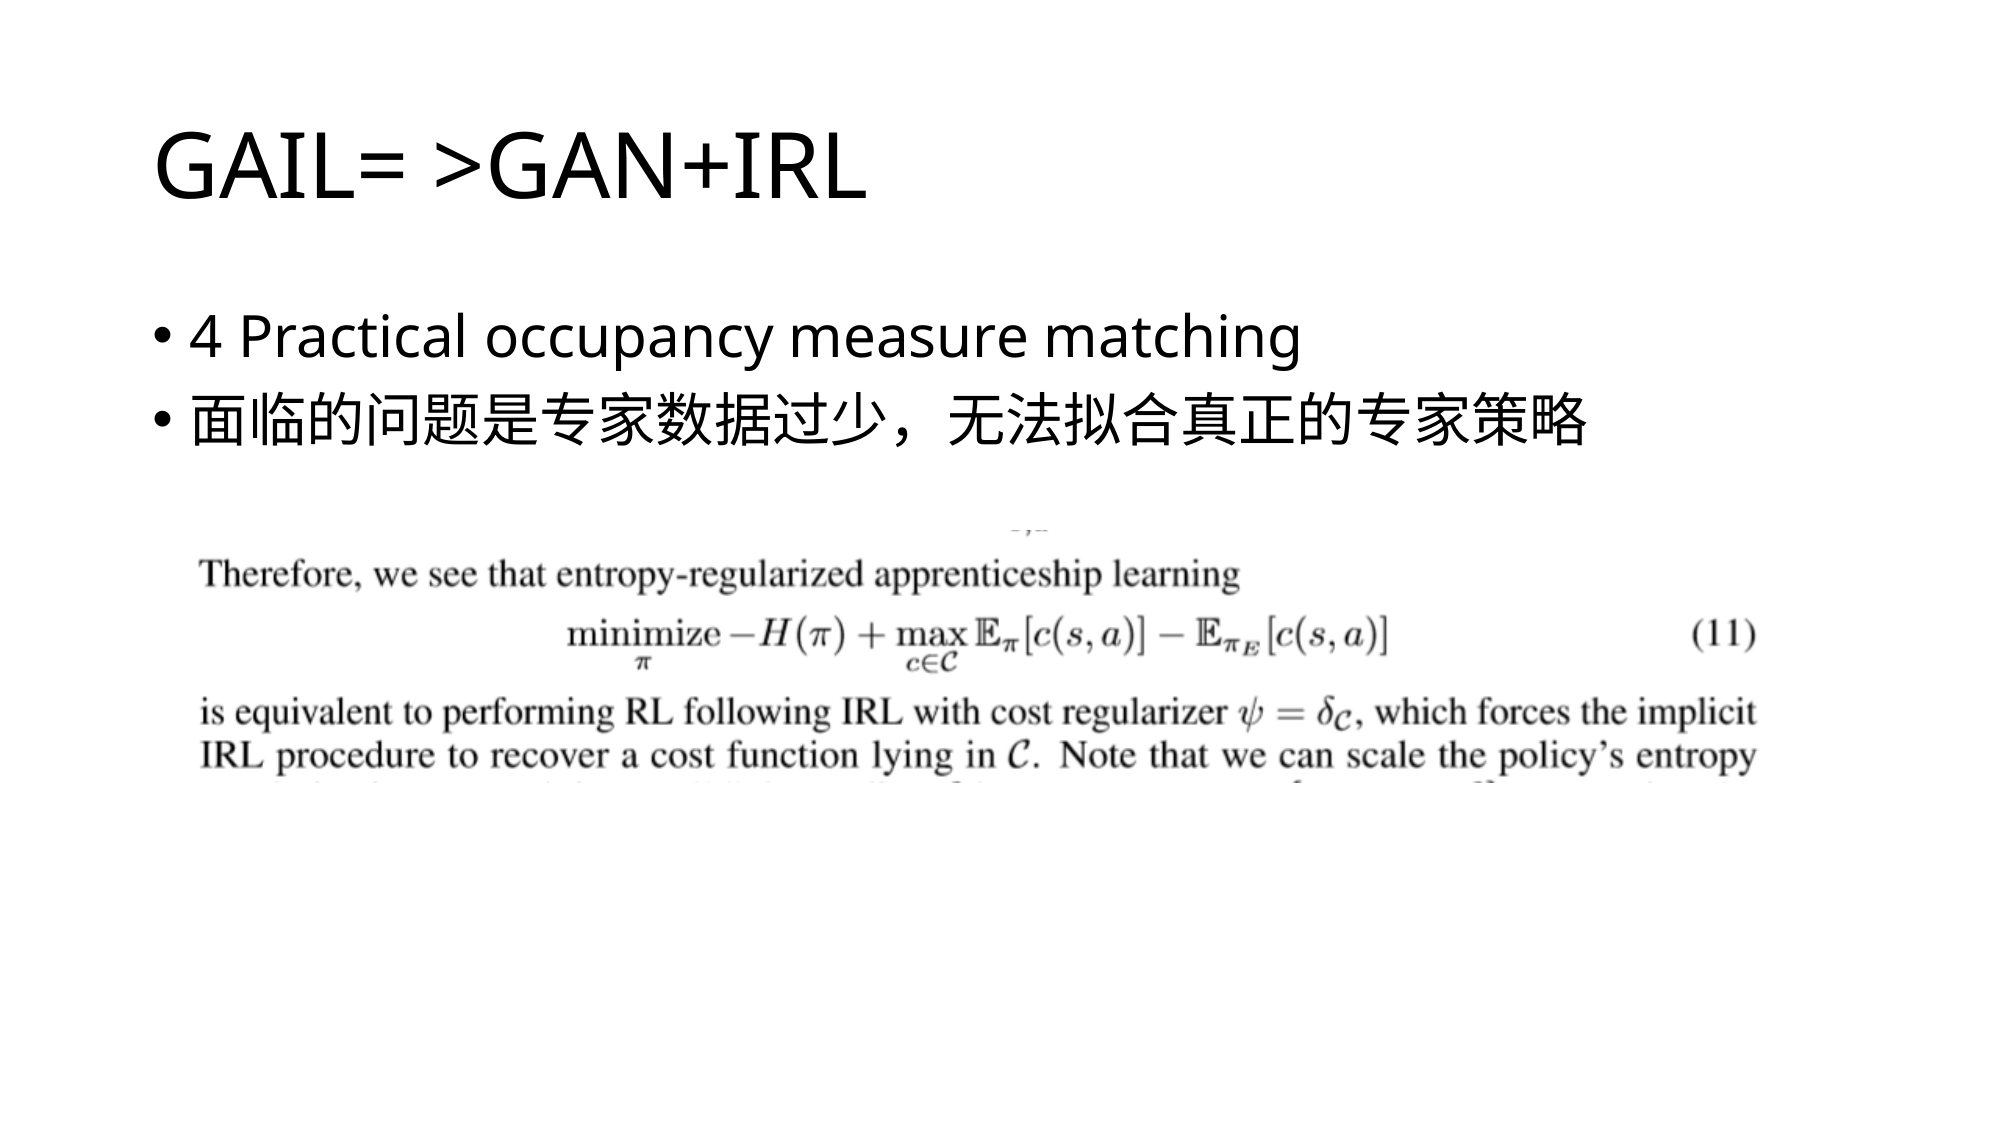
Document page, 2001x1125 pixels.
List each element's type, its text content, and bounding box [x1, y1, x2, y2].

list 4 Practical occupancy measure matching 面临的问题是专家数据过少，无法拟合真正的专家策略 [137, 299, 1863, 1014]
title GAIL= >GAN+IRL [137, 59, 1863, 278]
picture [188, 530, 1771, 783]
